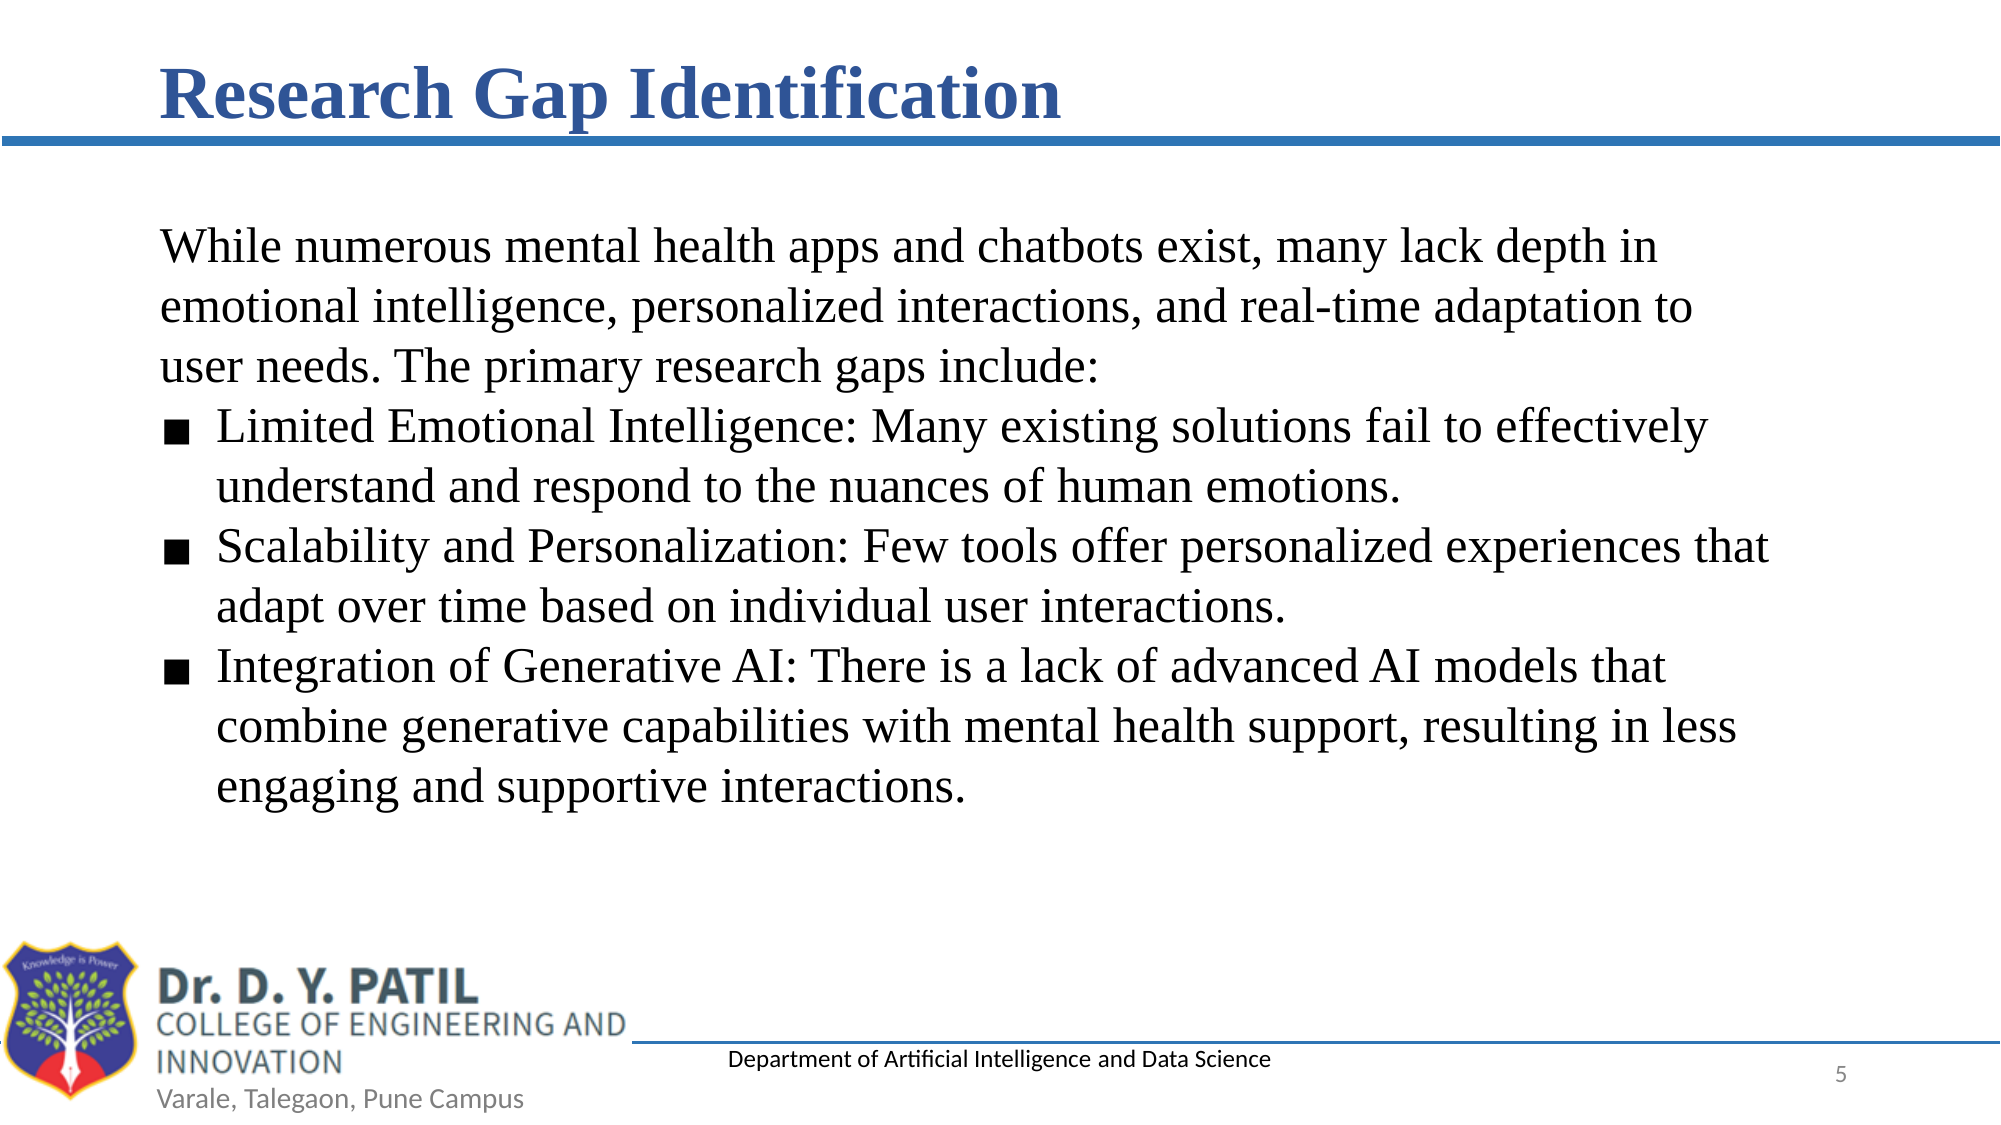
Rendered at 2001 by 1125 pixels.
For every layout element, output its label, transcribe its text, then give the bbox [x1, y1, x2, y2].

picture [322, 1096, 330, 1106]
picture [398, 1096, 404, 1106]
text_box While numerous mental health apps and chatbots exist, many lack depth in emotional intelligence, personalized interactions, and real-time adaptation to user needs. The primary research gaps include: Limited Emotional Intelligence: Many existing solutions fail to effectively understand and respond to the nuances of human emotions. Scalability and Personalization: Few tools offer personalized experiences that adapt over time based on individual user interactions. Integration of Generative AI: There is a lack of advanced AI models that combine generative capabilities with mental health support, resulting in less engaging and supportive interactions. [144, 204, 1799, 930]
picture [472, 1096, 478, 1106]
picture [1, 935, 632, 1106]
text_box Research Gap Identification [144, 58, 1730, 119]
footer Department of Artificial Intelligence and Data Science [662, 1042, 1338, 1103]
picture [368, 1091, 375, 1099]
slide_number ‹#› [1412, 1042, 1863, 1103]
picture [487, 1096, 494, 1106]
picture [464, 1096, 469, 1106]
picture [339, 1096, 345, 1106]
